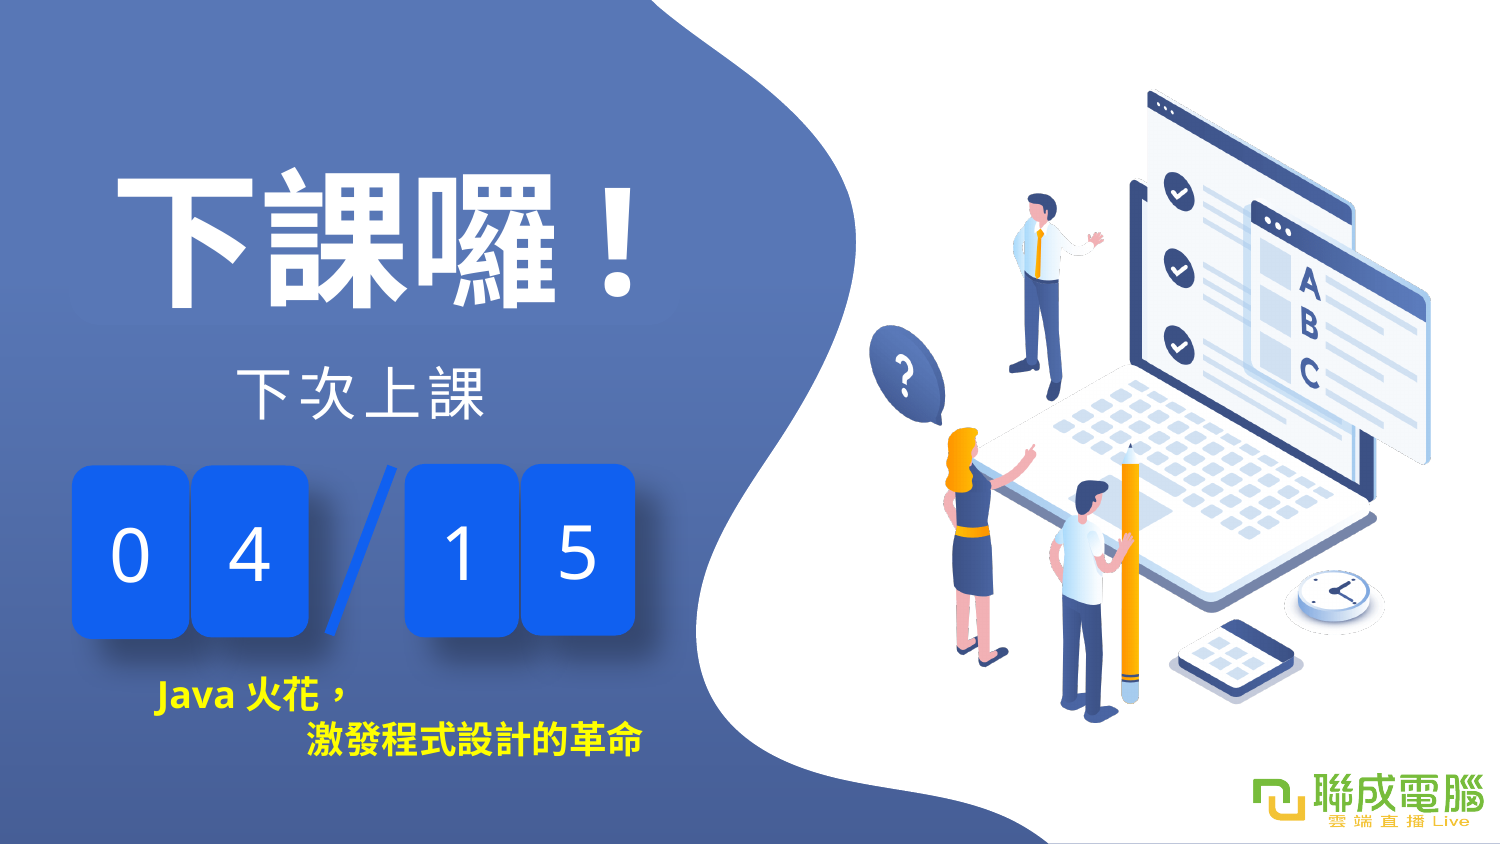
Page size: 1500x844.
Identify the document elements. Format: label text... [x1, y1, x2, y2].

text_box 下課囉! [69, 145, 681, 325]
picture [869, 89, 1431, 723]
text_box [329, 466, 393, 635]
picture [1253, 773, 1484, 829]
text_box 4 [191, 465, 309, 638]
text_box 1 [404, 463, 519, 638]
text_box 5 [520, 463, 636, 636]
text_box [651, 0, 1500, 844]
text_box Java火花， 激發程式設計的革命 [142, 663, 893, 769]
text_box 0 [71, 465, 190, 640]
text_box 下次上課 [70, 349, 651, 435]
